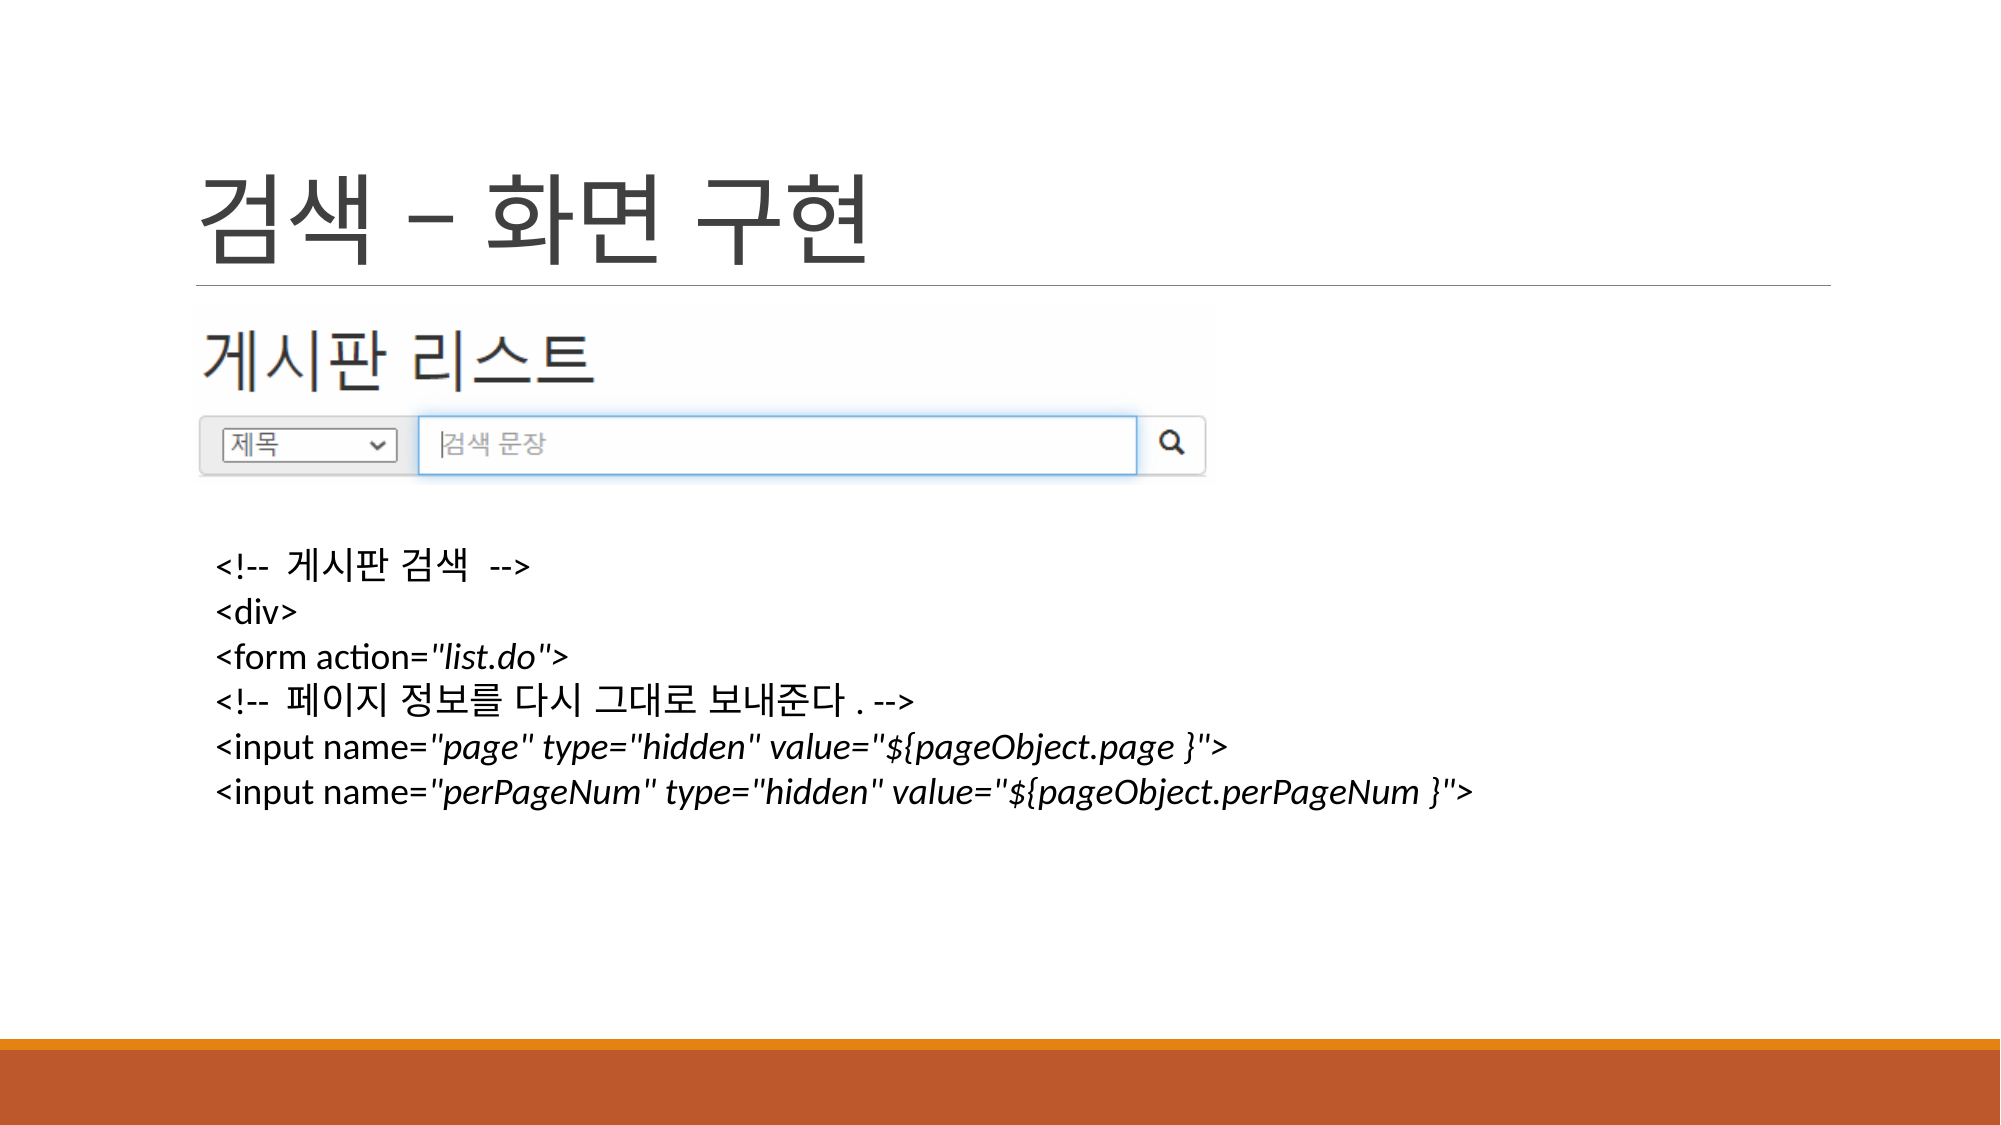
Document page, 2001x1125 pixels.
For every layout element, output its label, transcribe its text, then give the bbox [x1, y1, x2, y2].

text_box <!-- 게시판 검색 --> <div> <form action="list.do"> <!-- 페이지 정보를 다시 그대로 보내준다. --> <input name="page" type="hidden" value="${pageObject.page }"> <input name="perPageNum" type="hidden" value="${pageObject.perPageNum }"> [200, 535, 1491, 865]
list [193, 304, 1217, 486]
title 검색 – 화면 구현 [180, 47, 1830, 285]
